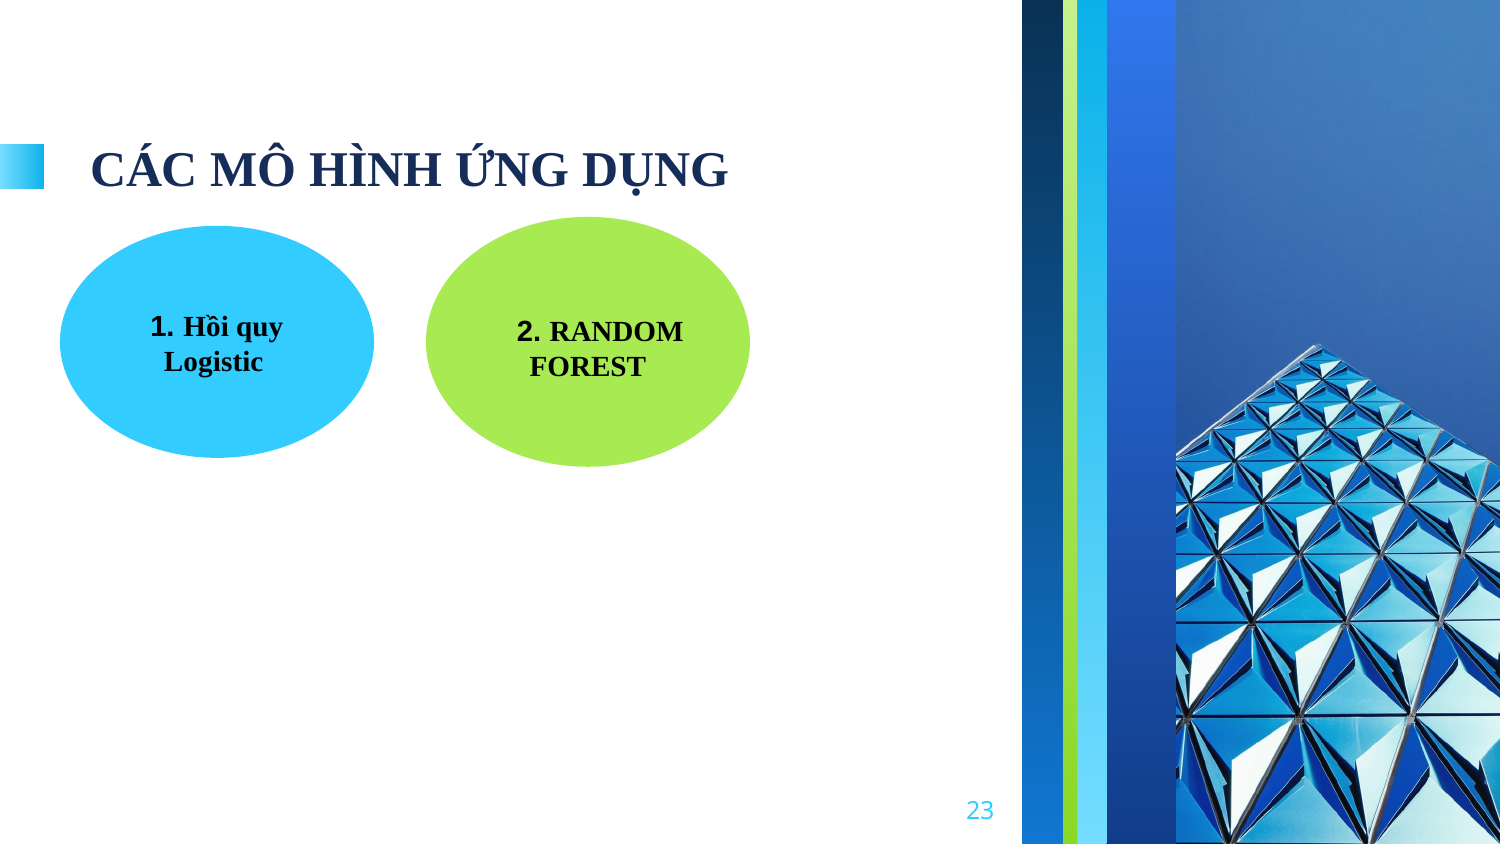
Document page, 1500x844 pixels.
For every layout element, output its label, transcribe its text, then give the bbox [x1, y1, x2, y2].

slide_number 23 [919, 779, 1010, 844]
picture [1175, 0, 1500, 844]
title CÁC MÔ HÌNH ỨNG DỤNG [75, 92, 945, 212]
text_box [59, 216, 751, 467]
